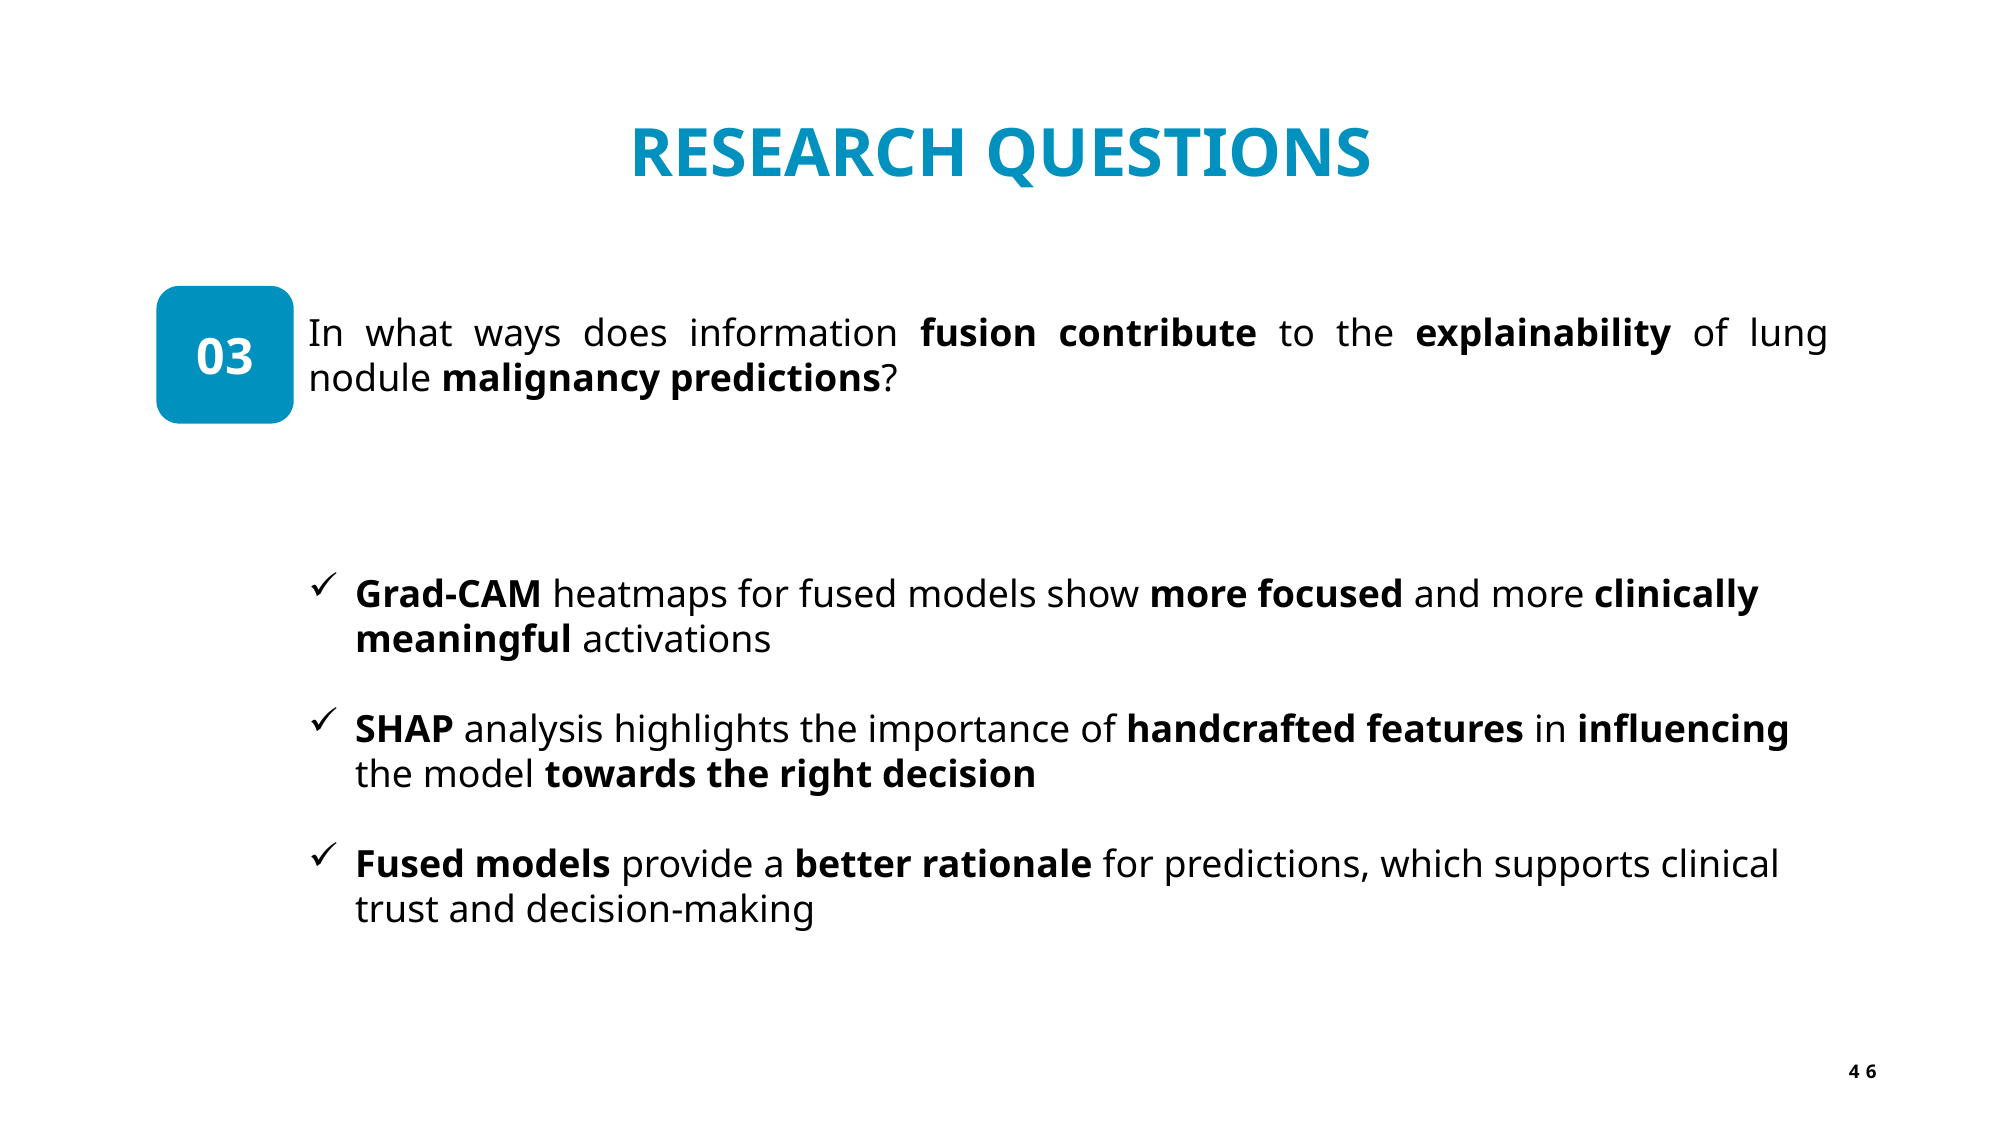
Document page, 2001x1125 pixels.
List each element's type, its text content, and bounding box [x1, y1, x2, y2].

slide_number 46 [1772, 1042, 1892, 1103]
text_box Grad-CAM heatmaps for fused models show more focused and more clinically meaningful activations SHAP analysis highlights the importance of handcrafted features in influencing the model towards the right decision Fused models provide a better rationale for predictions, which supports clinical trust and decision-making [293, 562, 1844, 938]
text_box In what ways does information fusion contribute to the explainability of lung nodule malignancy predictions? [293, 301, 1844, 407]
text_box 03 [155, 284, 294, 425]
text_box RESEARCH QUESTIONS [0, 102, 2000, 198]
